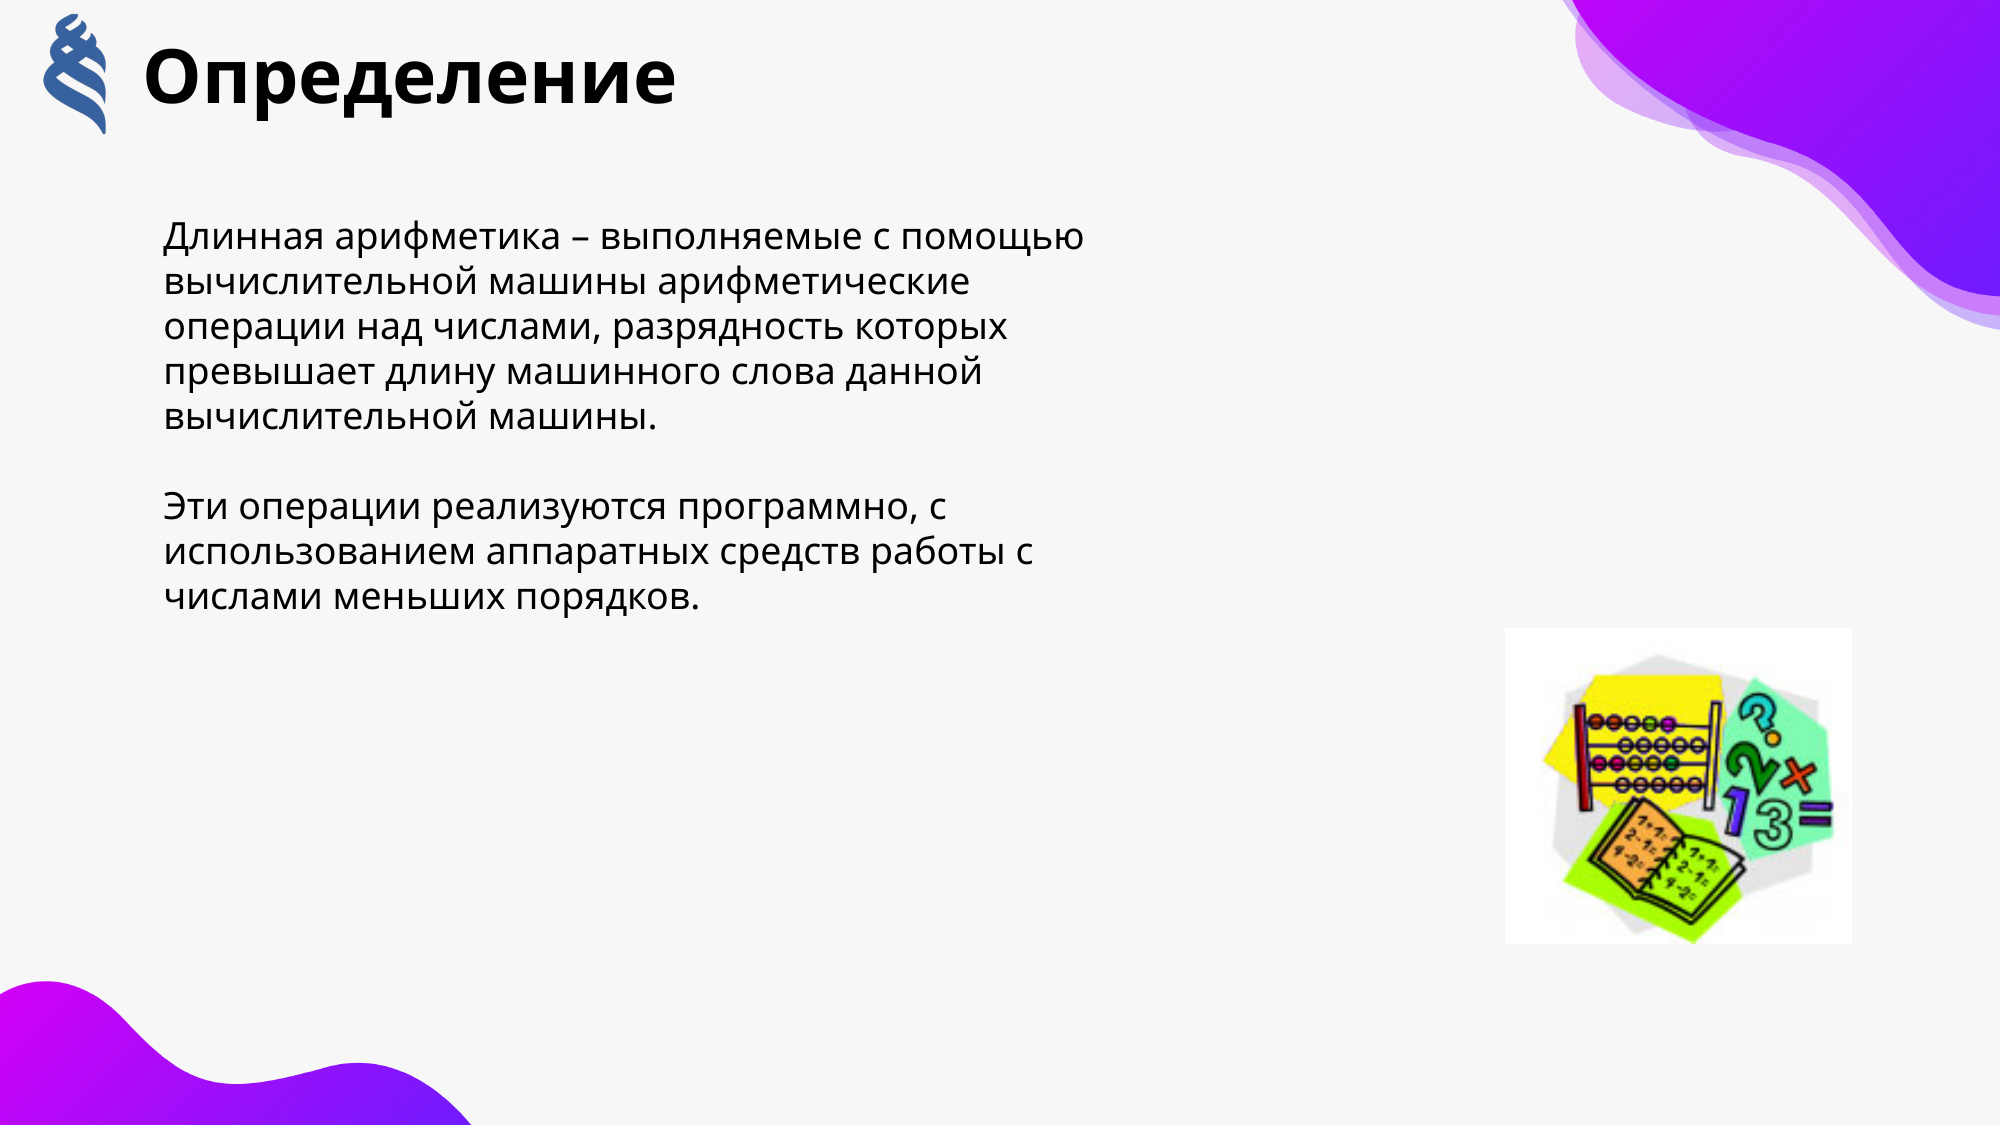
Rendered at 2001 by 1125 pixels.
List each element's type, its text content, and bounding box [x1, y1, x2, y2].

text_box Длинная арифметика – выполняемые с помощью вычислительной машины арифметические операции над числами, разрядность которых превышает длину машинного слова данной вычислительной машины. Эти операции реализуются программно, с использованием аппаратных средств работы с числами меньших порядков. [148, 204, 1173, 625]
text_box Определение [149, 21, 693, 126]
picture [0, 0, 2000, 1125]
